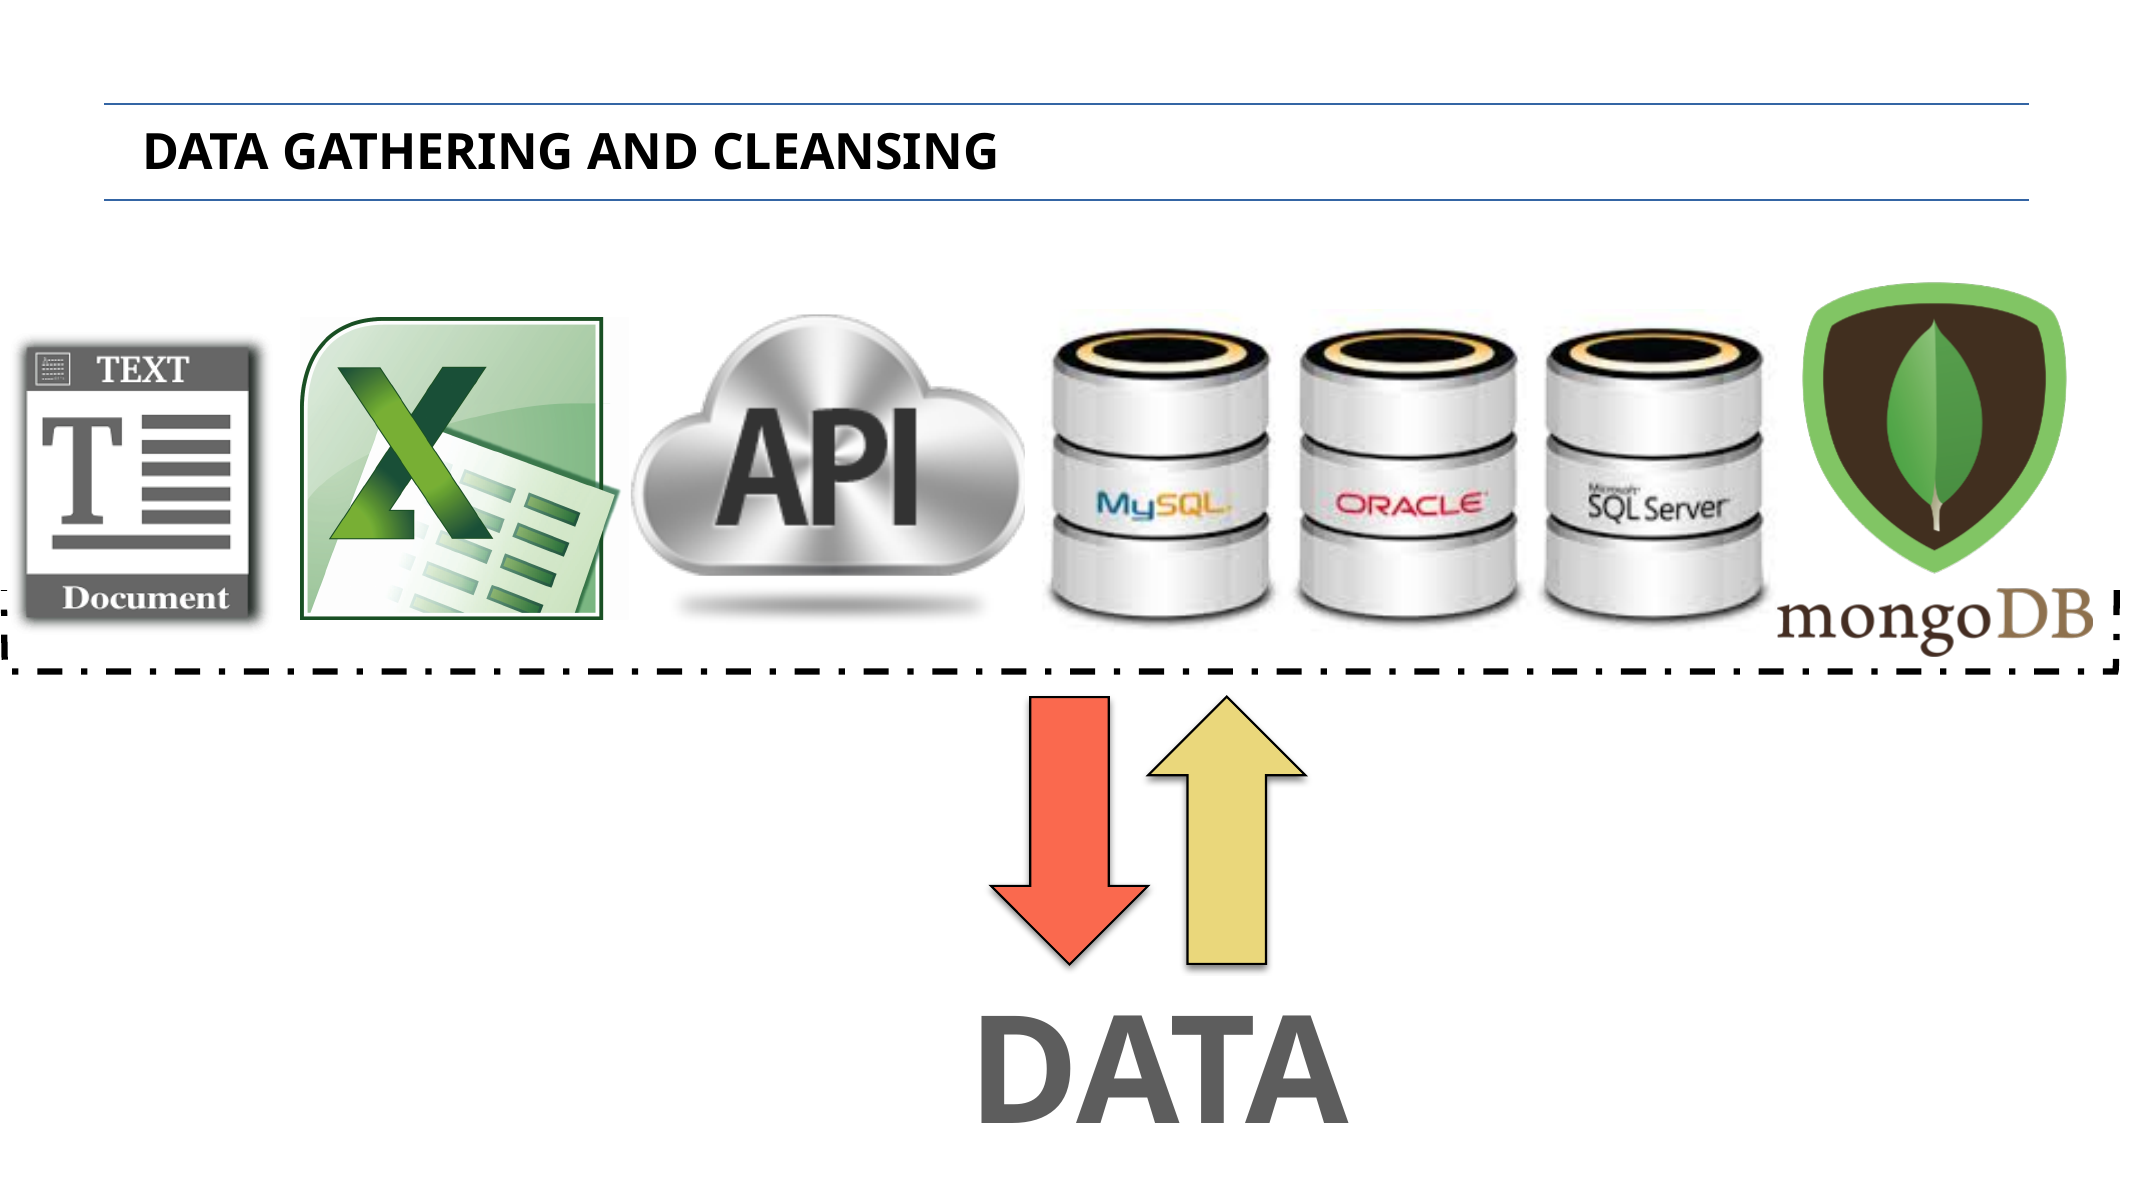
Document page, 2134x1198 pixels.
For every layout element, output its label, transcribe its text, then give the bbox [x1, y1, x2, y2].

text_box DATA [960, 964, 1358, 1162]
text_box DATA GATHERING AND CLEANSING [133, 111, 1009, 188]
text_box [1148, 696, 1306, 964]
text_box [4, 590, 1723, 672]
picture [299, 228, 2134, 714]
picture [10, 332, 273, 635]
text_box [990, 697, 1149, 964]
